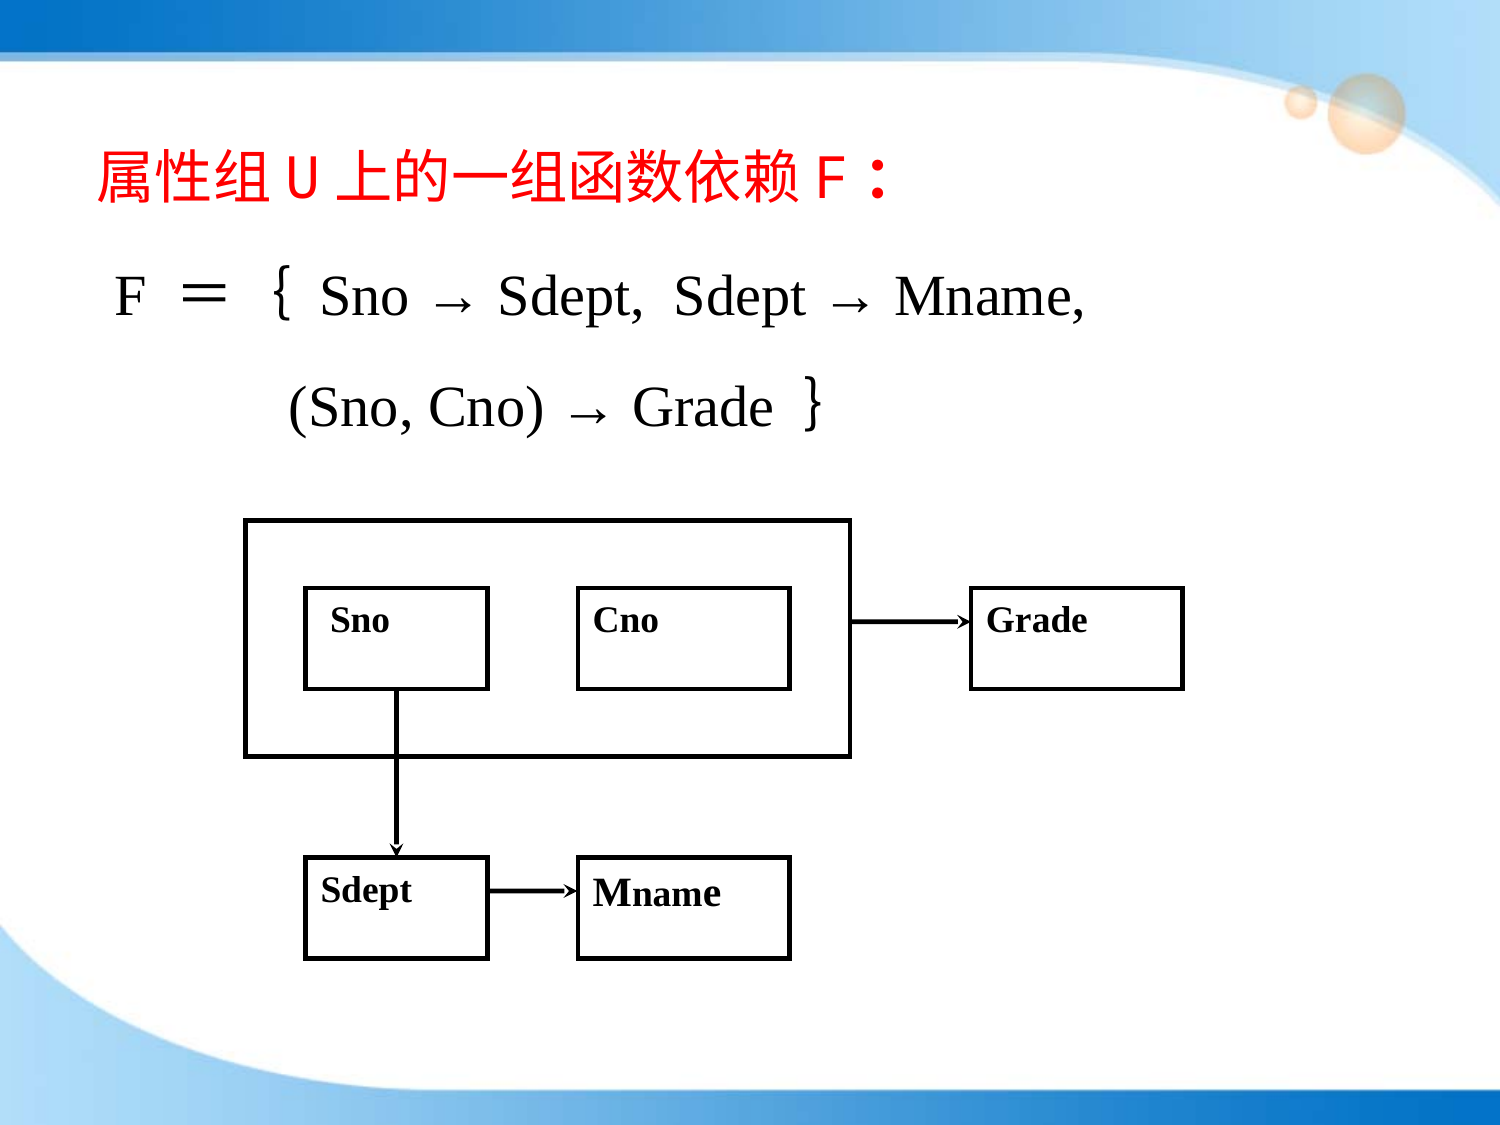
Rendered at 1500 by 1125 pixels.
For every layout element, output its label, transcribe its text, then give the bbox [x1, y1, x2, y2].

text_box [244, 520, 1183, 959]
list 属性组U上的一组函数依赖F： F ＝｛ Sno → Sdept, Sdept → Mname, (Sno, Cno) → Grade ｝ [41, 97, 1393, 841]
picture [0, 0, 1500, 1125]
